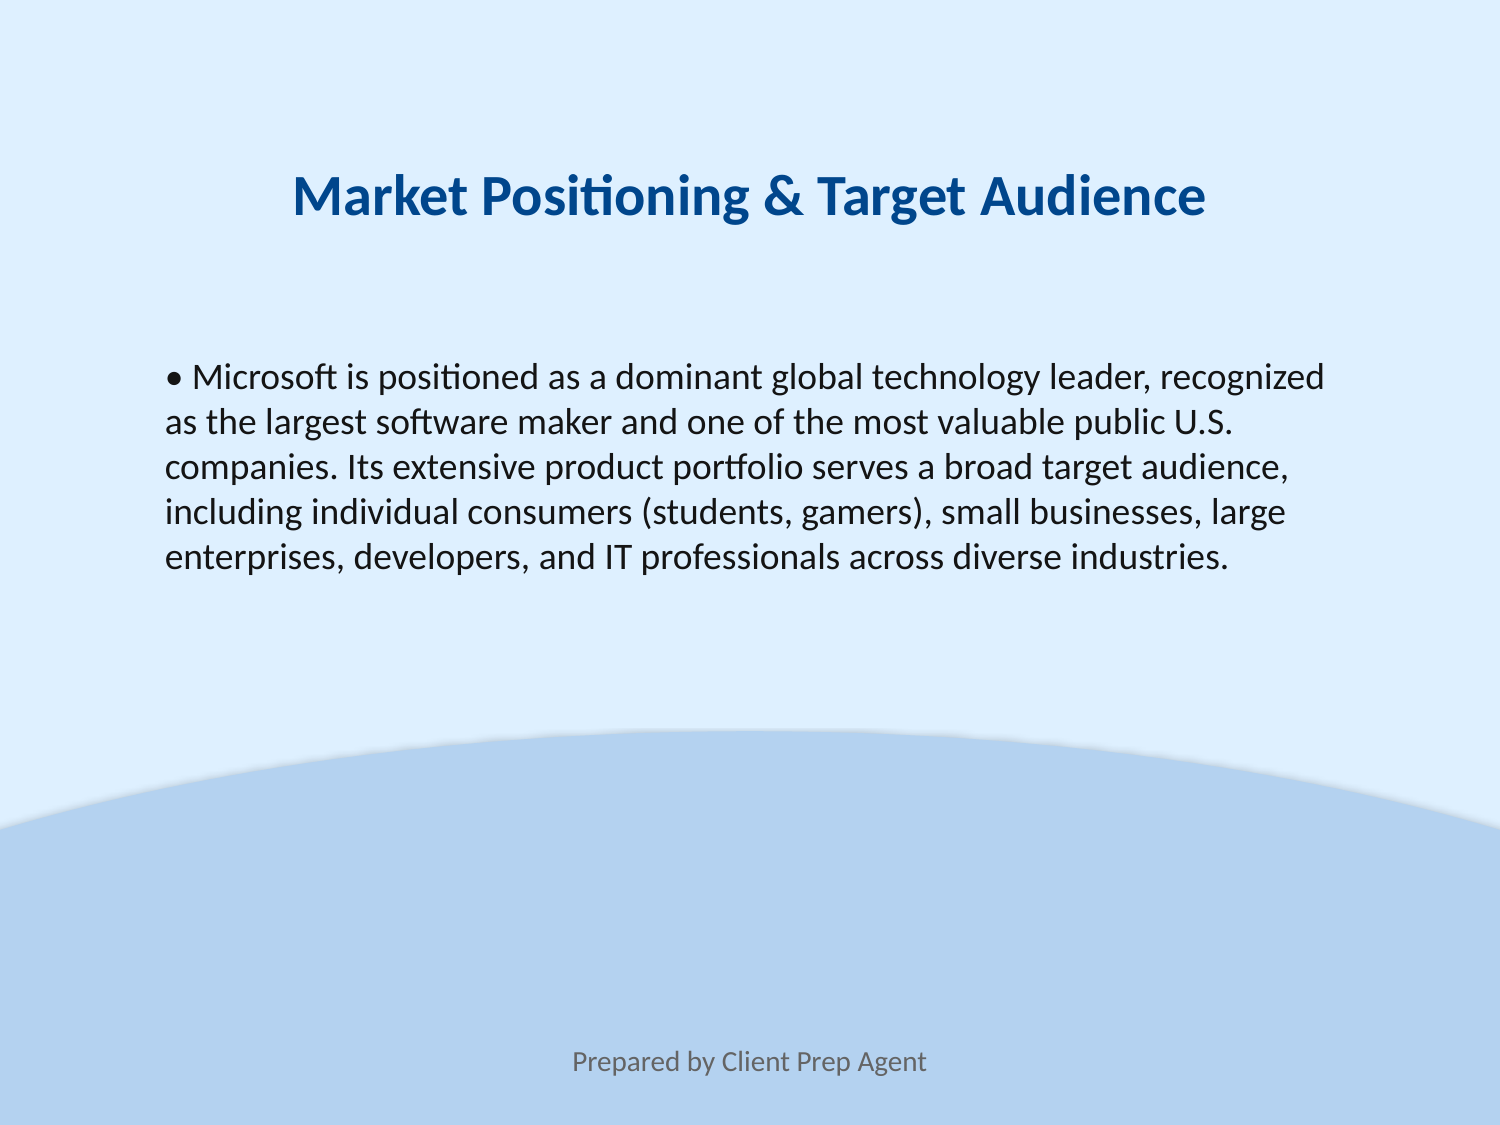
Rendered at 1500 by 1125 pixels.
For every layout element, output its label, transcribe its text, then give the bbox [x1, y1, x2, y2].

text_box [0, 0, 1500, 825]
text_box • Microsoft is positioned as a dominant global technology leader, recognized as the largest software maker and one of the most valuable public U.S. companies. Its extensive product portfolio serves a broad target audience, including individual consumers (students, gamers), small businesses, large enterprises, developers, and IT professionals across diverse industries. [149, 299, 1350, 585]
text_box [0, 730, 1500, 1125]
text_box Prepared by Client Prep Agent [557, 1034, 943, 1085]
text_box Market Positioning & Target Audience [278, 149, 1222, 235]
